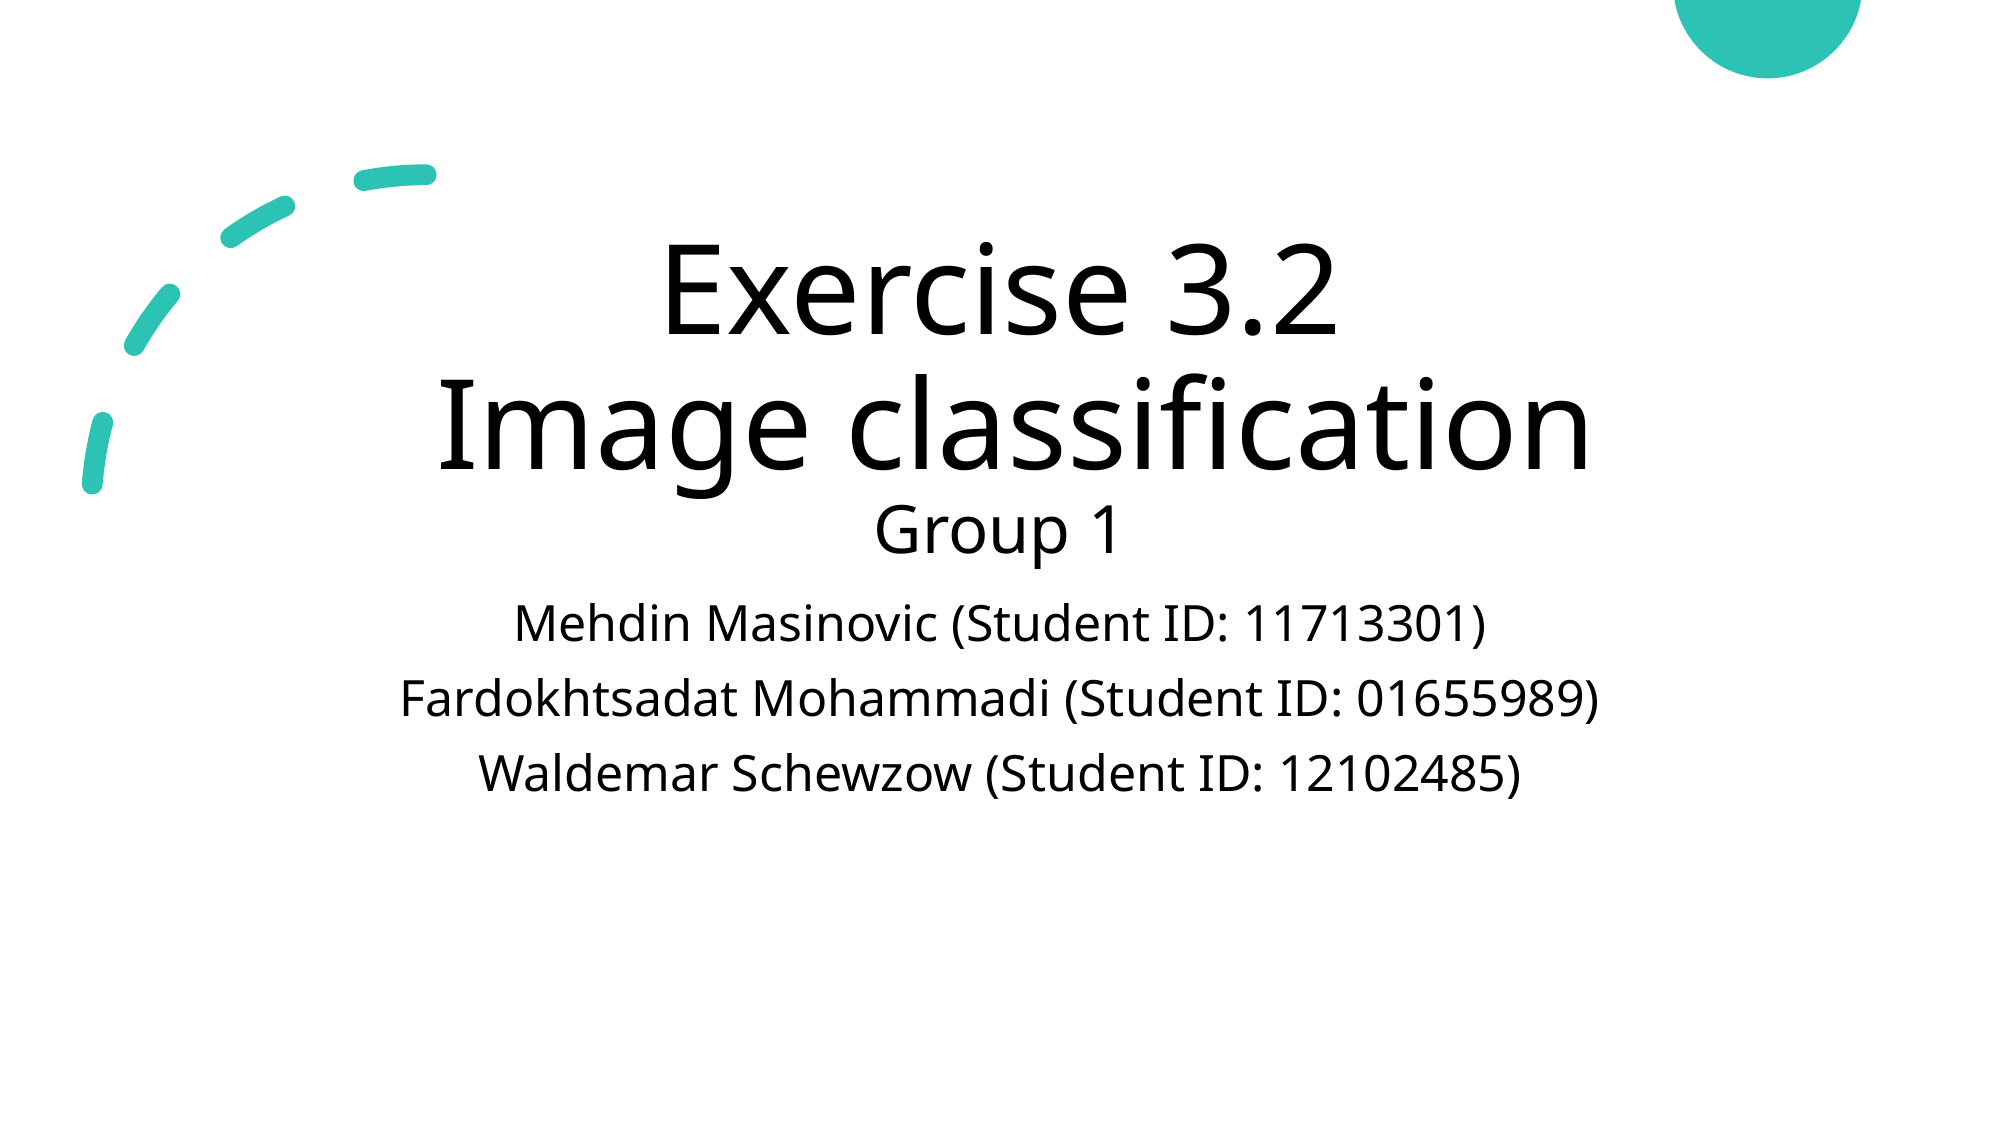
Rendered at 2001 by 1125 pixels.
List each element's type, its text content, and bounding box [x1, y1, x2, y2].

subtitle Mehdin Masinovic (Student ID: 11713301) Fardokhtsadat Mohammadi (Student ID: 01655989) Waldemar Schewzow (Student ID: 12102485) [249, 590, 1750, 863]
title Exercise 3.2 Image classification Group 1 [249, 184, 1750, 576]
